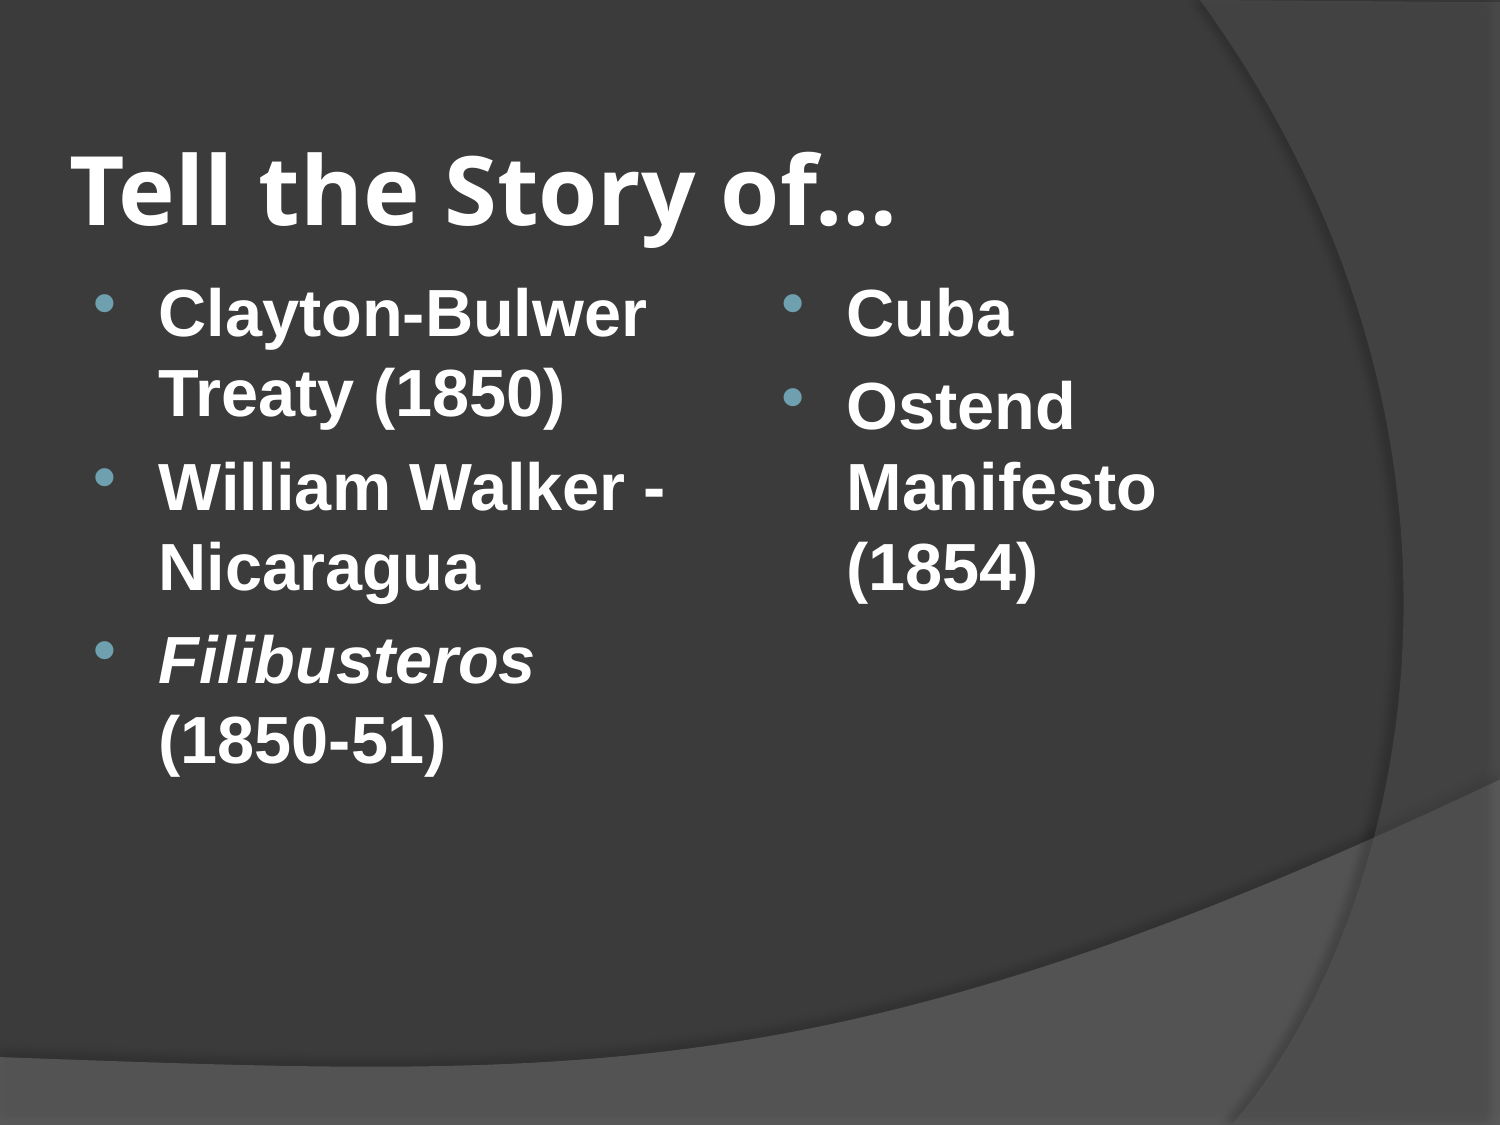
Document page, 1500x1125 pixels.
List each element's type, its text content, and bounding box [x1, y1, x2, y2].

list Clayton-Bulwer Treaty (1850) William Walker - Nicaragua Filibusteros (1850-51) [75, 262, 737, 1006]
list Cuba Ostend Manifesto (1854) [762, 262, 1325, 1013]
title Tell the Story of… [62, 99, 1413, 275]
